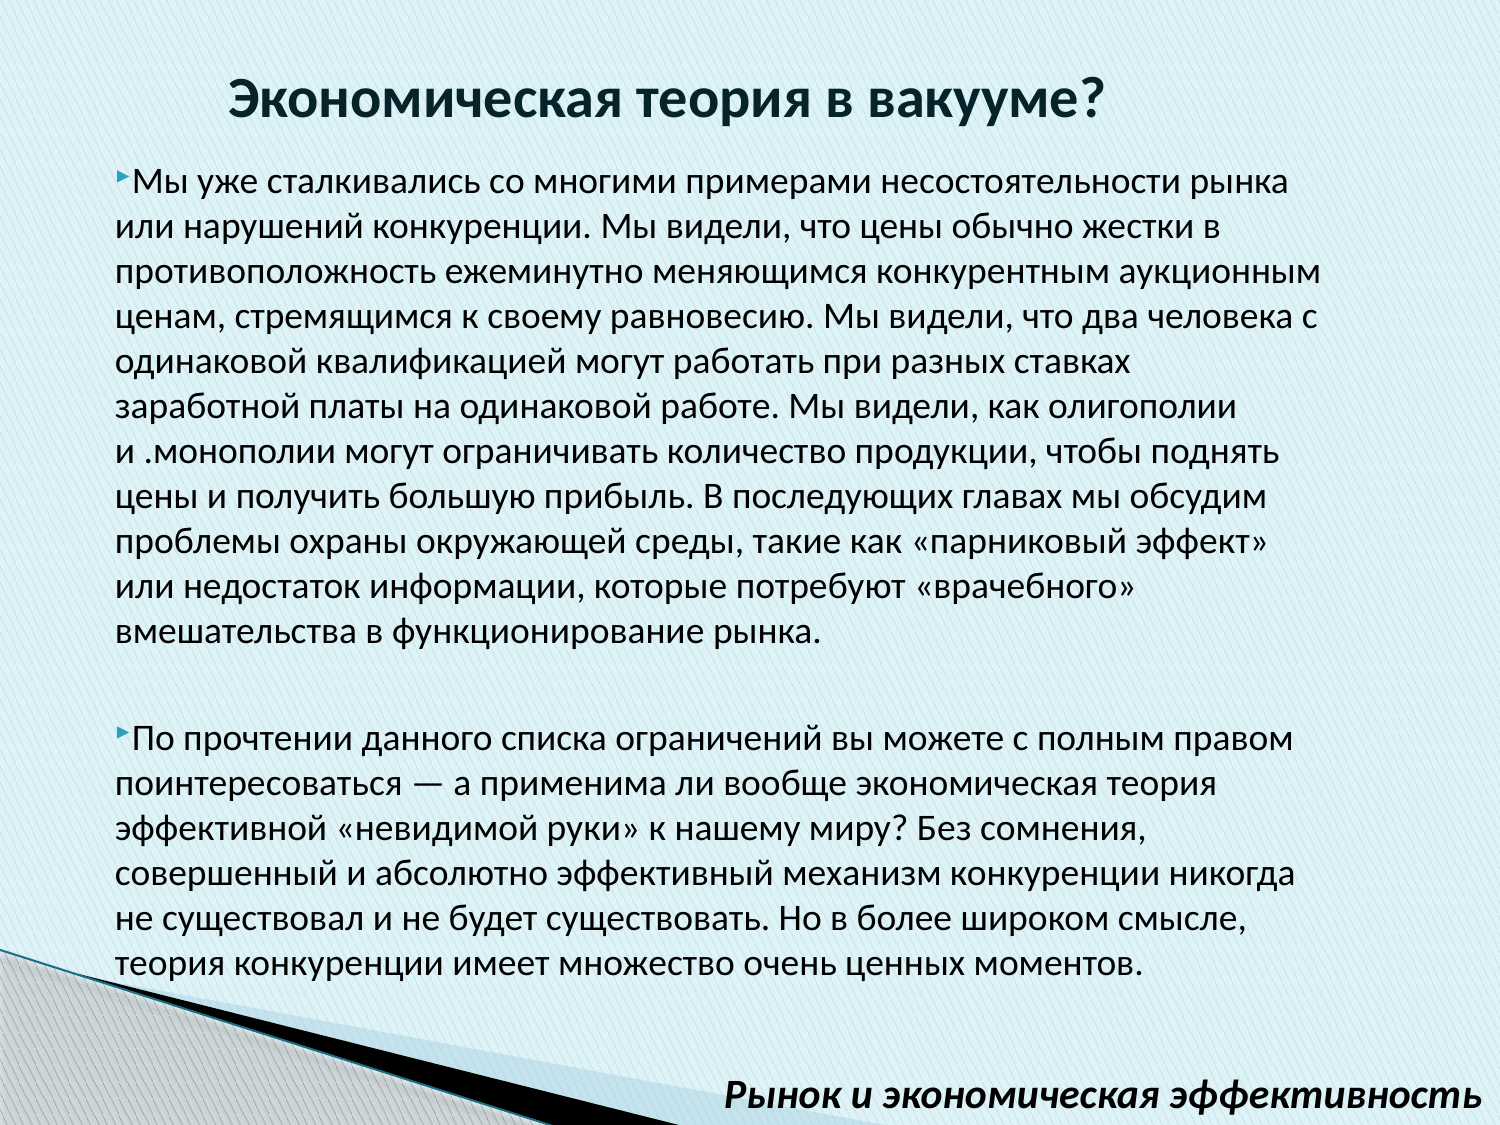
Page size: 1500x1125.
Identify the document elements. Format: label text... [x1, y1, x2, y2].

list Мы уже сталкивались со многими примерами несостоятельности рынка или нарушений конкуренции. Мы видели, что цены обычно жестки в противоположность ежеминутно меняющимся конкурентным аукционным ценам, стремящимся к своему равновесию. Мы видели, что два человека с одинаковой квалификацией могут работать при разных ставках заработной платы на одинаковой работе. Мы видели, как олигополии и .монополии могут ограничивать количество продукции, чтобы поднять цены и получить большую прибыль. В последующих главах мы обсудим проблемы охраны окружающей среды, такие как «парниковый эффект» или недостаток информации, которые потребуют «врачебного» вмешательства в функционирование рынка. По прочтении данного списка ограничений вы можете с полным правом поинтересоваться — а применима ли вообще экономическая теория эффективной «невидимой руки» к нашему миру? Без сомнения, совершенный и абсолютно эффективный механизм конкуренции никогда не существовал и не будет существовать. Но в более широком смысле, теория конкуренции имеет множество очень ценных моментов. [100, 149, 1338, 787]
title Экономическая теория в вакууме? [123, 4, 1211, 185]
text_box Рынок и экономическая эффективность [709, 1059, 1498, 1125]
